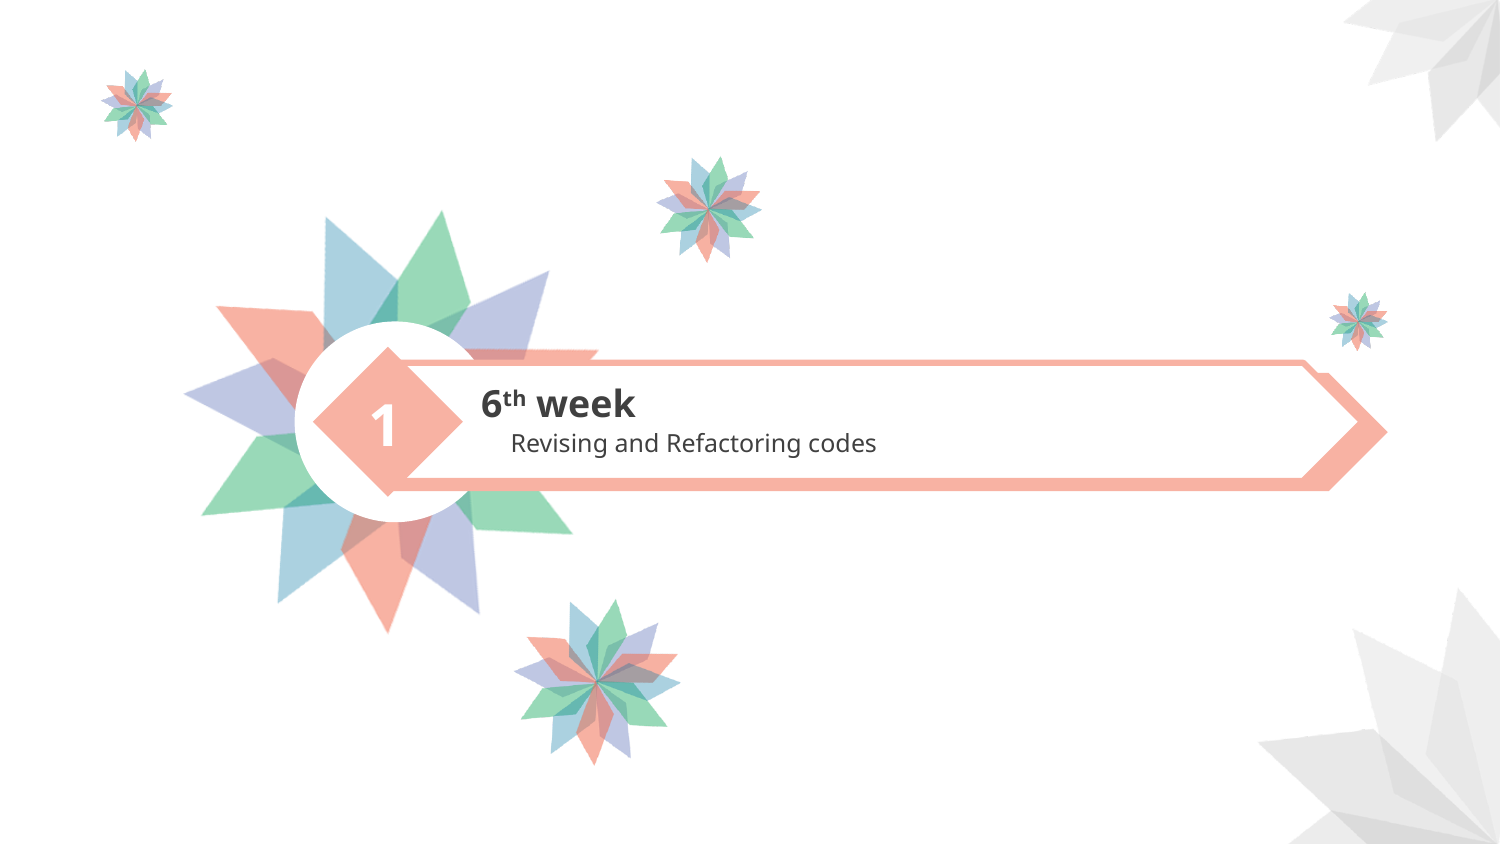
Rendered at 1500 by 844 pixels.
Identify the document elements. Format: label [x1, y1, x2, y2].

picture [1328, 291, 1388, 346]
picture [183, 209, 681, 766]
text_box [312, 346, 1389, 498]
picture [1344, 0, 1500, 141]
picture [1257, 587, 1500, 844]
picture [100, 68, 173, 142]
picture [655, 155, 762, 263]
